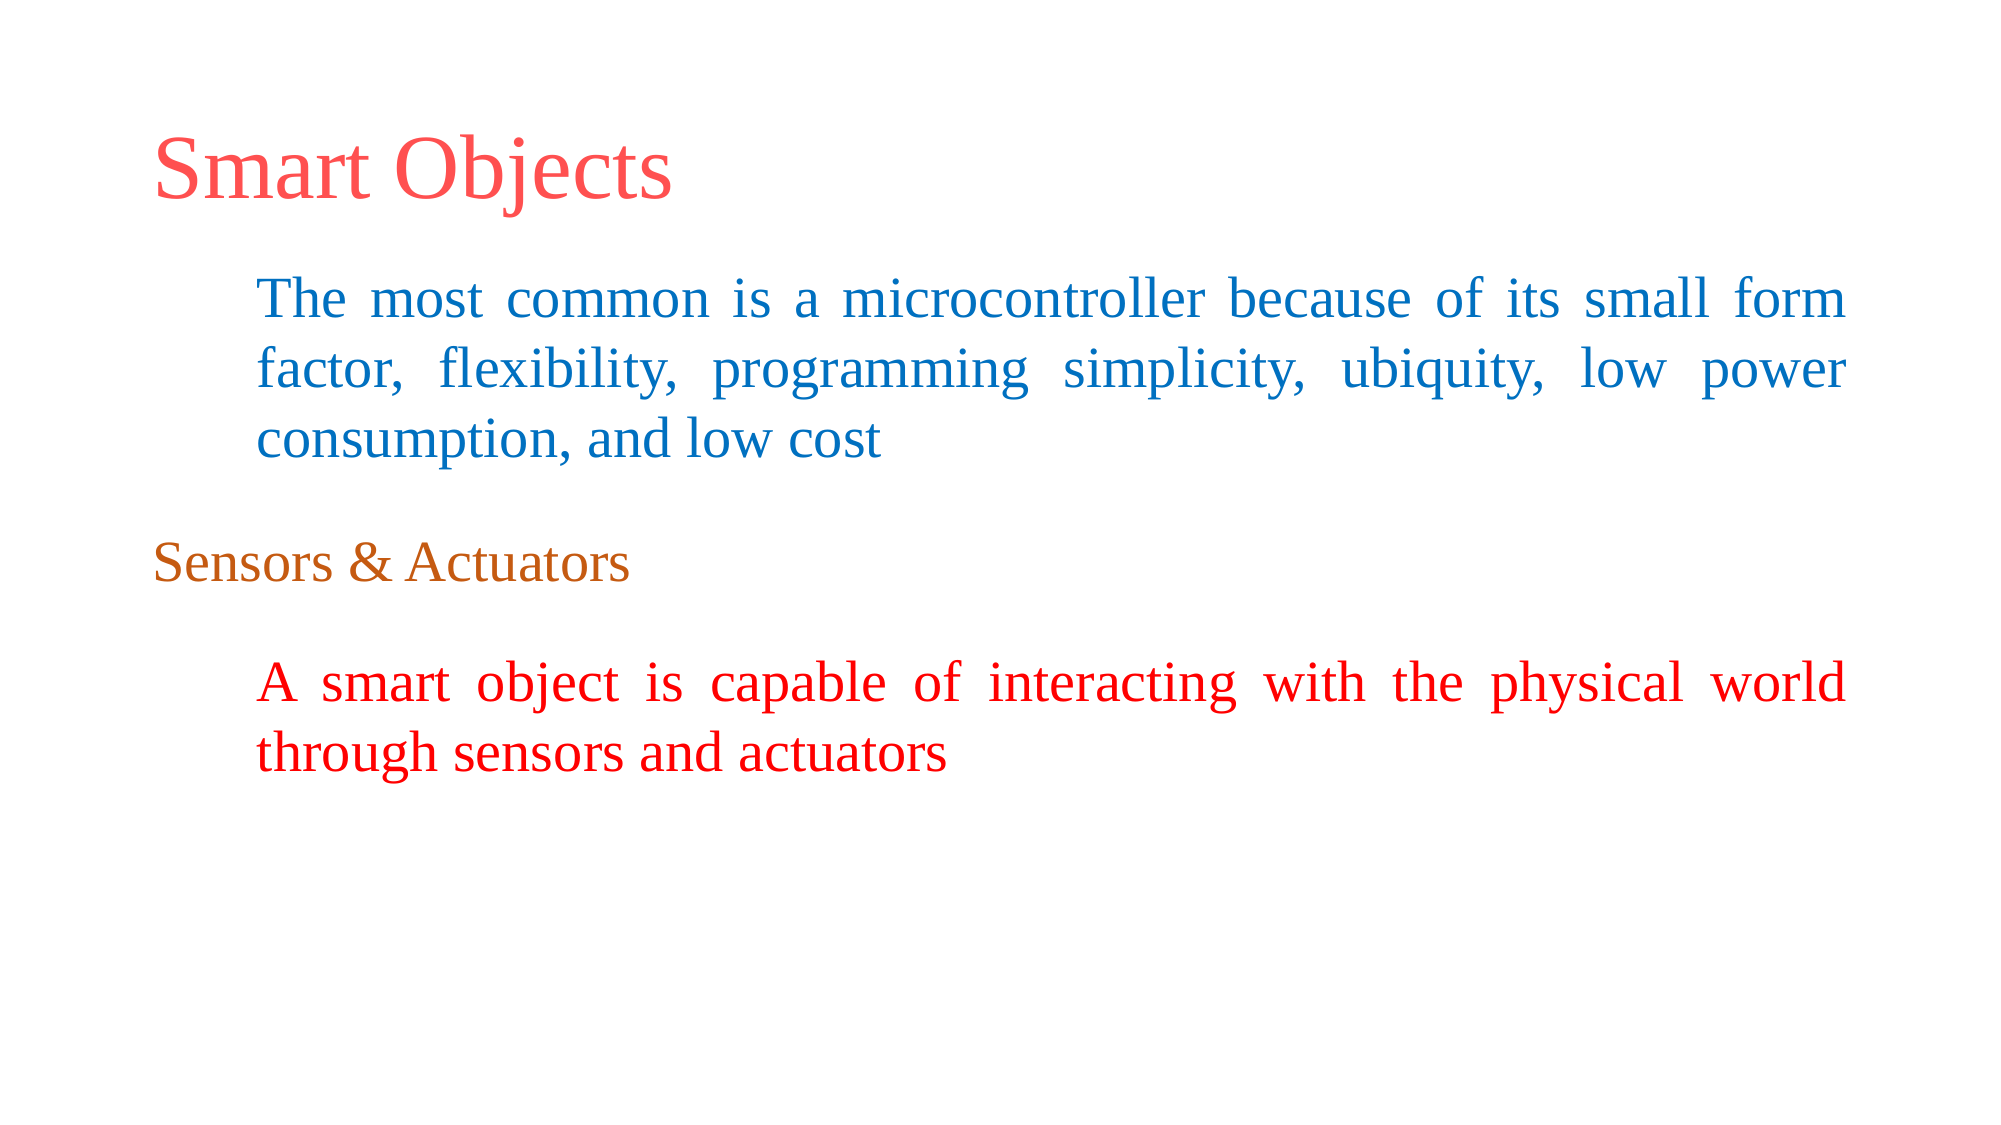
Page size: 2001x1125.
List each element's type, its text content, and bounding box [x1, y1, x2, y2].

text_box The most common is a microcontroller because of its small form factor, flexibility, programming simplicity, ubiquity, low power consumption, and low cost [242, 251, 1863, 477]
text_box Sensors & Actuators [137, 515, 685, 601]
title Smart Objects [137, 59, 1863, 278]
text_box A smart object is capable of interacting with the physical world through sensors and actuators [242, 636, 1863, 791]
